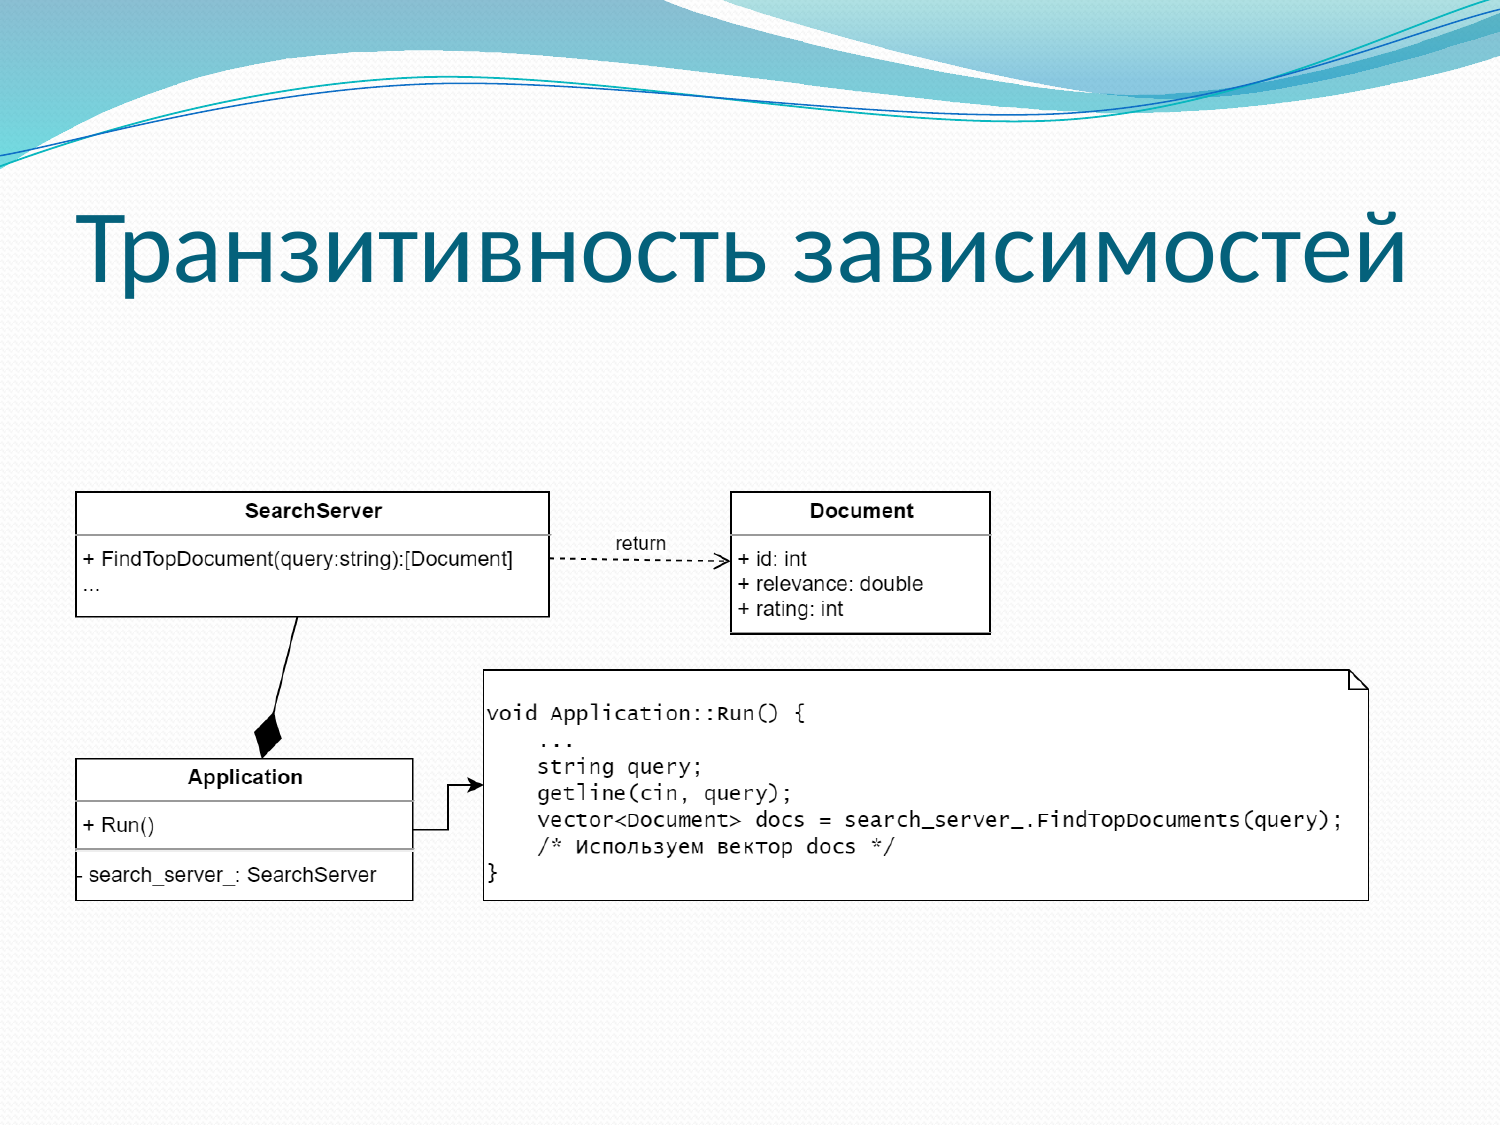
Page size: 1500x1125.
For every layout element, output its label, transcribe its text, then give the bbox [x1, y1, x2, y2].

picture [74, 491, 1369, 901]
title Транзитивность зависимостей [75, 115, 1438, 303]
